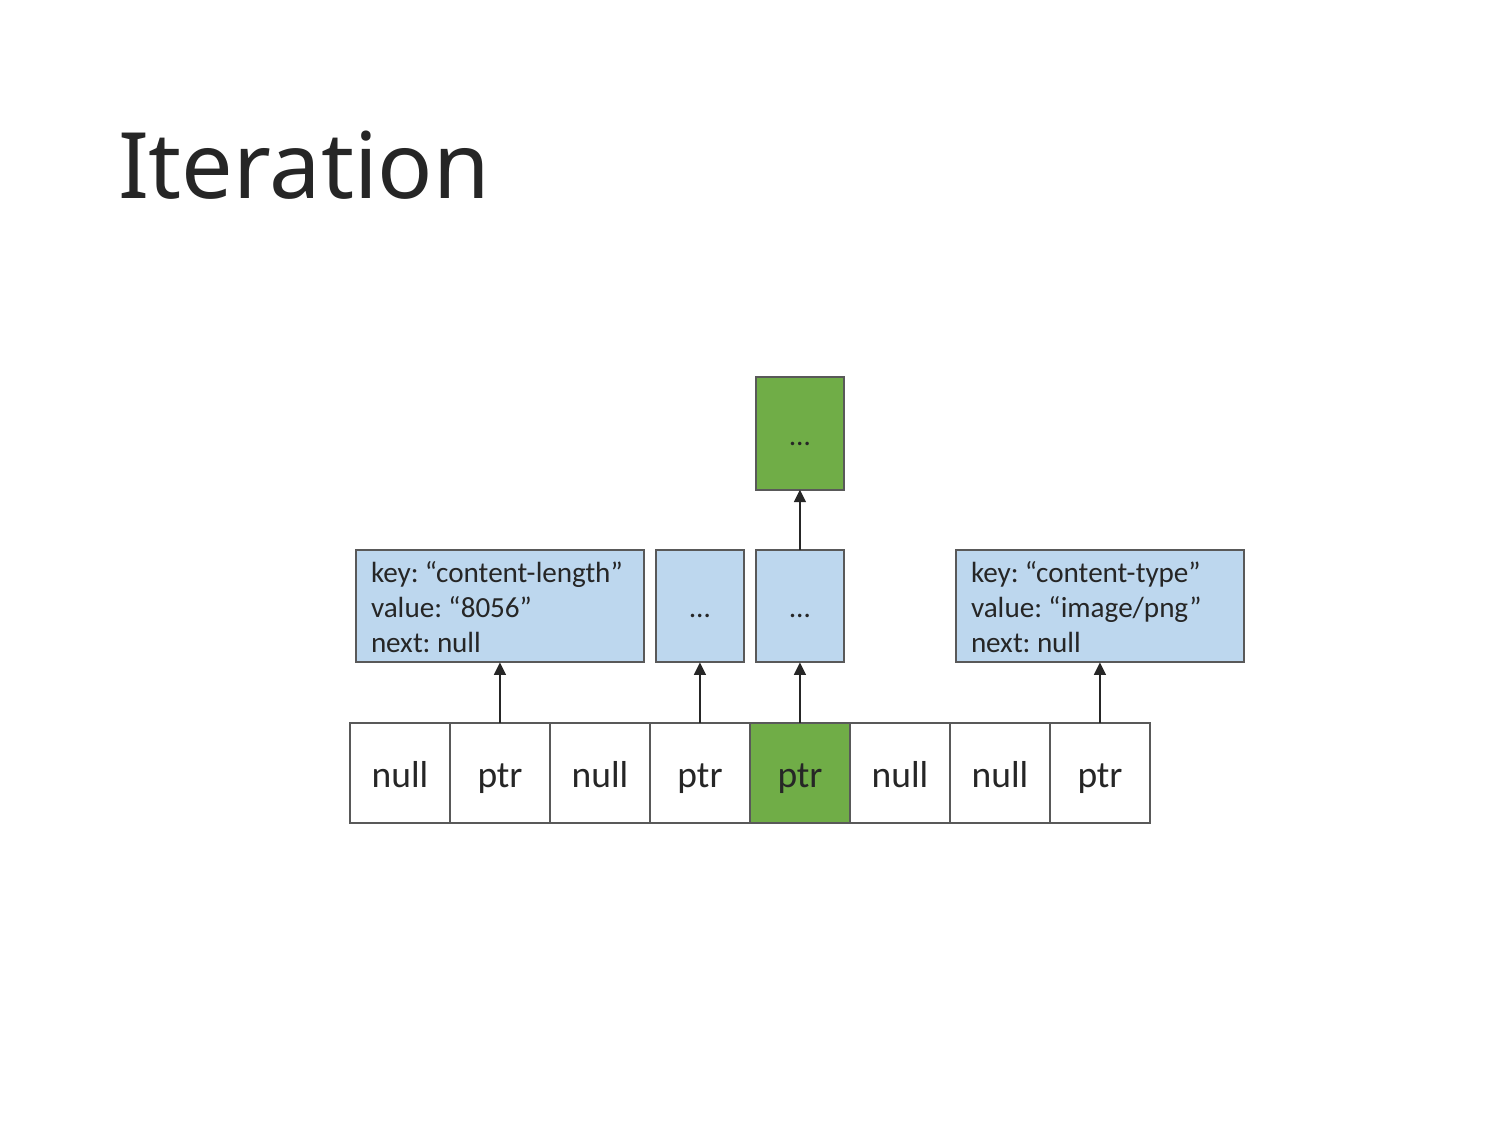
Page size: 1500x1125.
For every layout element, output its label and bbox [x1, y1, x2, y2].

title [103, 59, 1397, 278]
text_box [349, 376, 1245, 824]
